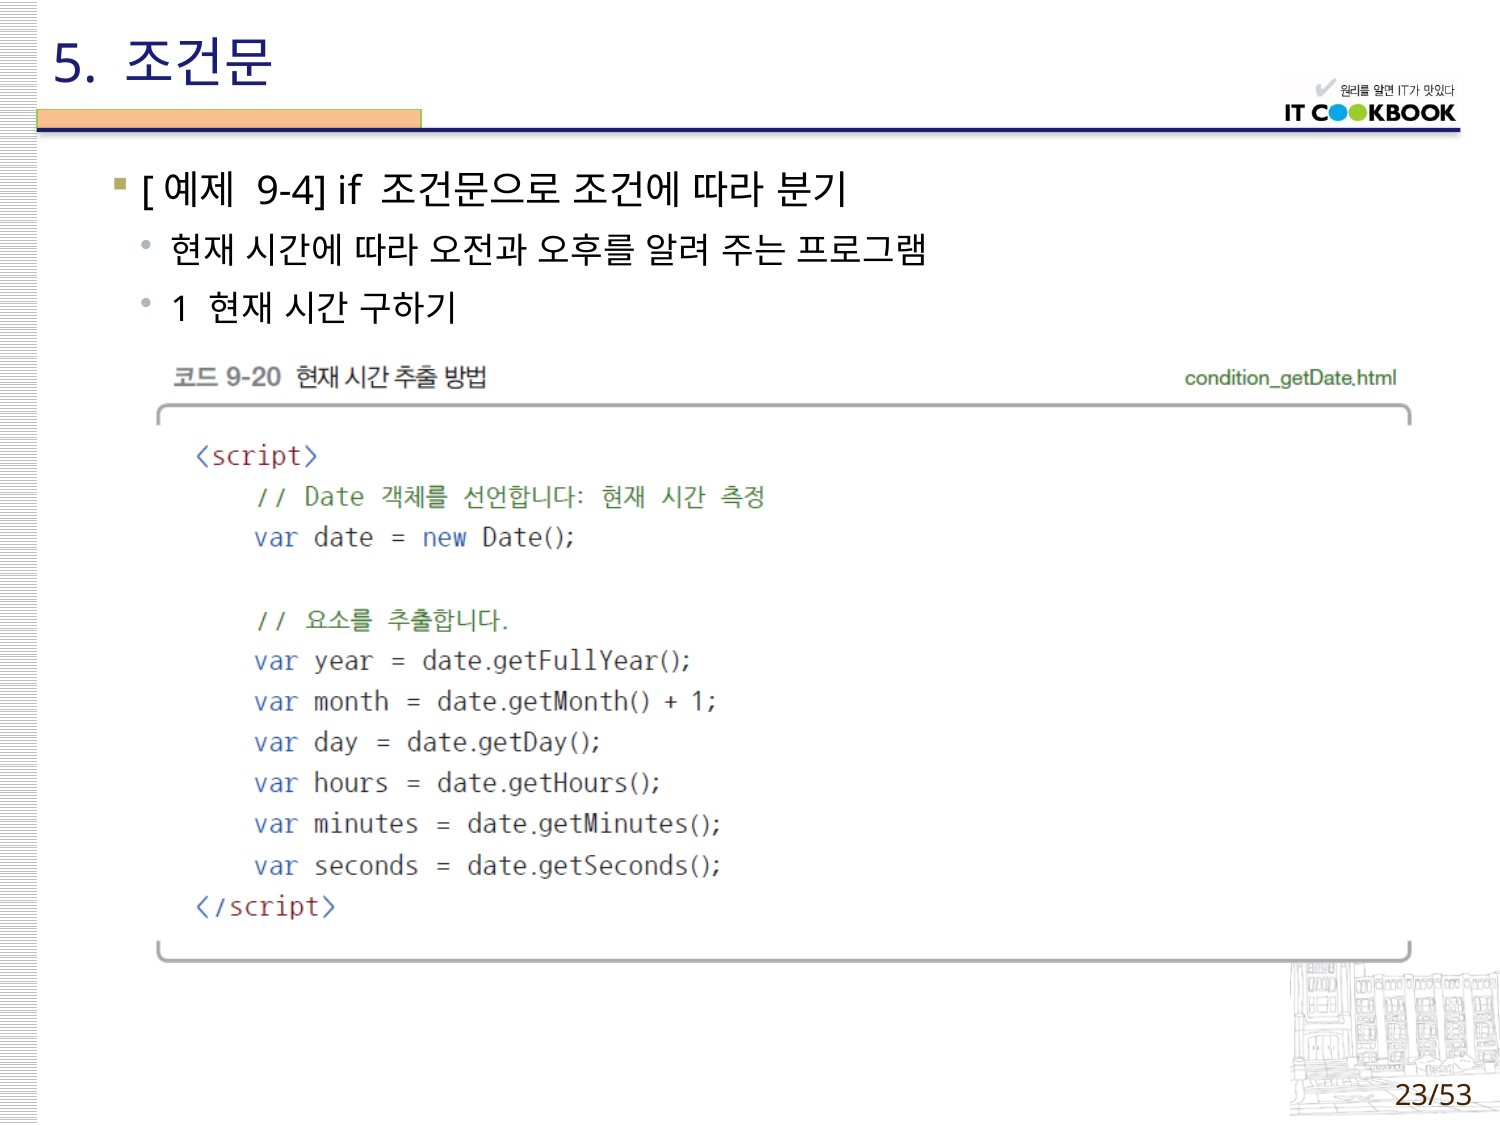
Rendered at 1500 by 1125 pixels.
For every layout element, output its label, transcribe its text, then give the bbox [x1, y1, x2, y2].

picture [153, 360, 1413, 964]
picture [1281, 75, 1459, 123]
list [예제 9-4] if 조건문으로 조건에 따라 분기 현재 시간에 따라 오전과 오후를 알려 주는 프로그램 1 현재 시간 구하기 [37, 152, 1463, 1091]
title 5. 조건문 [37, 13, 1278, 109]
picture [1290, 874, 1500, 1125]
